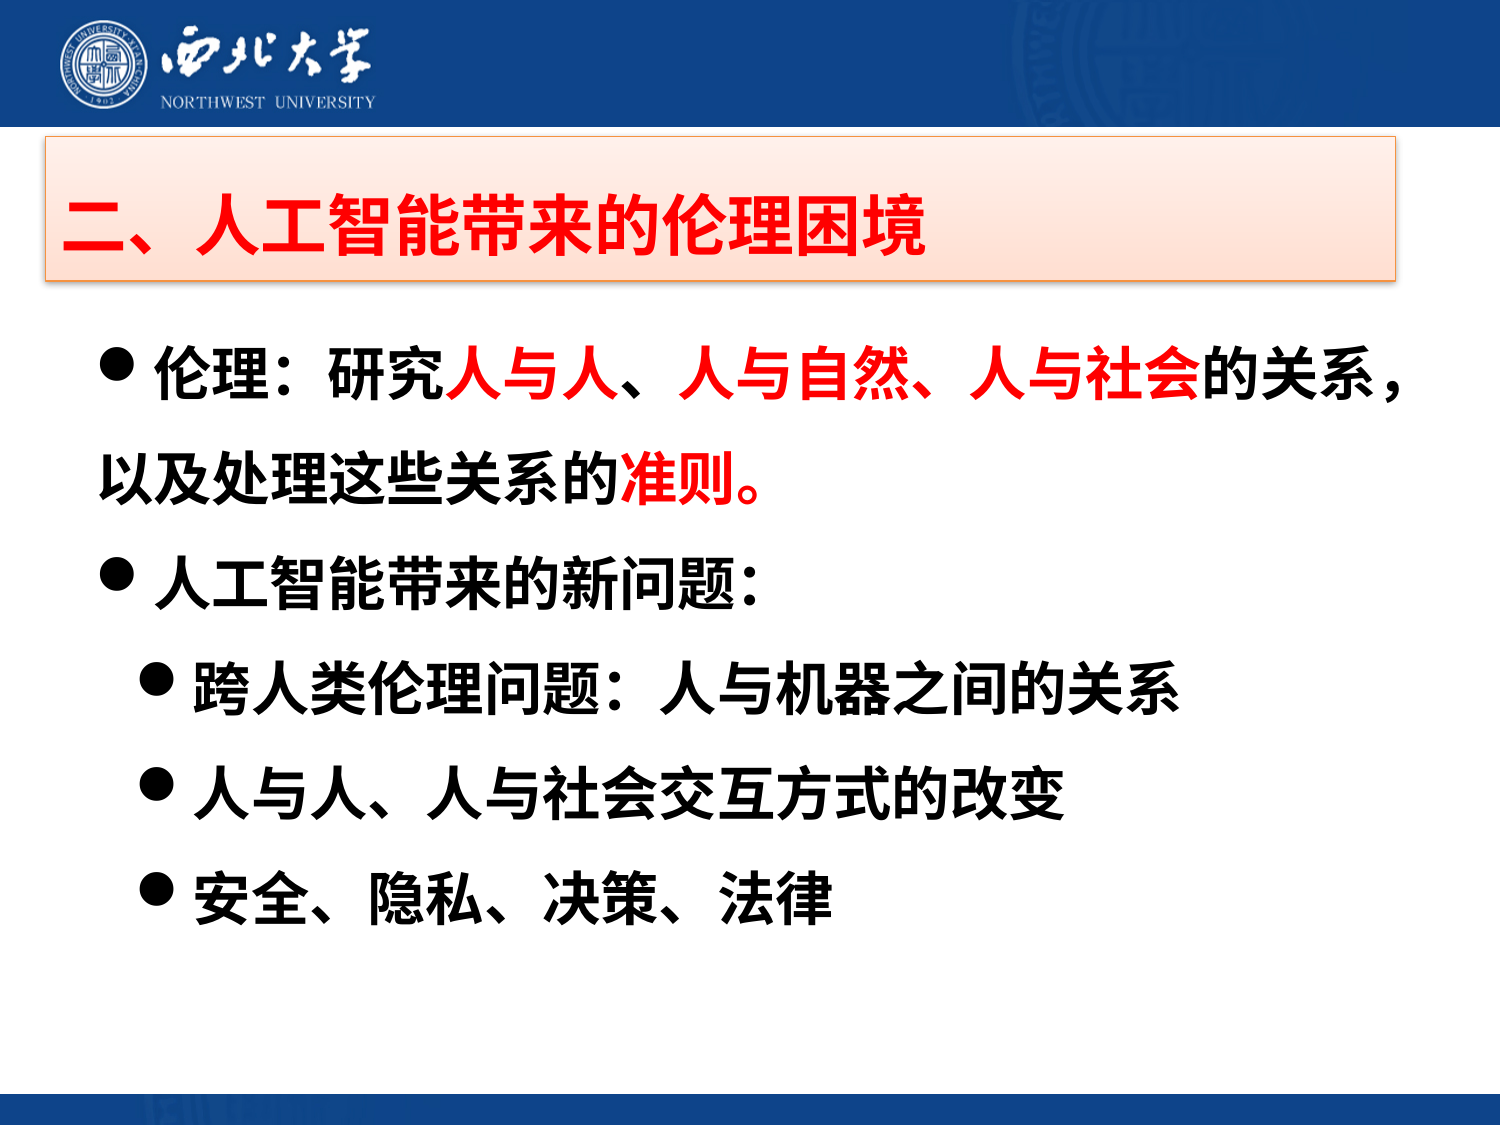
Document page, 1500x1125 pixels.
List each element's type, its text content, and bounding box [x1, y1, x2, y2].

text_box 伦理：研究人与人、人与自然、人与社会的关系，以及处理这些关系的准则。 人工智能带来的新问题： 跨人类伦理问题：人与机器之间的关系 人与人、人与社会交互方式的改变 安全、隐私、决策、法律 [80, 294, 1396, 940]
list 二、人工智能带来的伦理困境 [45, 136, 1396, 282]
picture [0, 1094, 1500, 1125]
picture [0, 0, 1500, 127]
